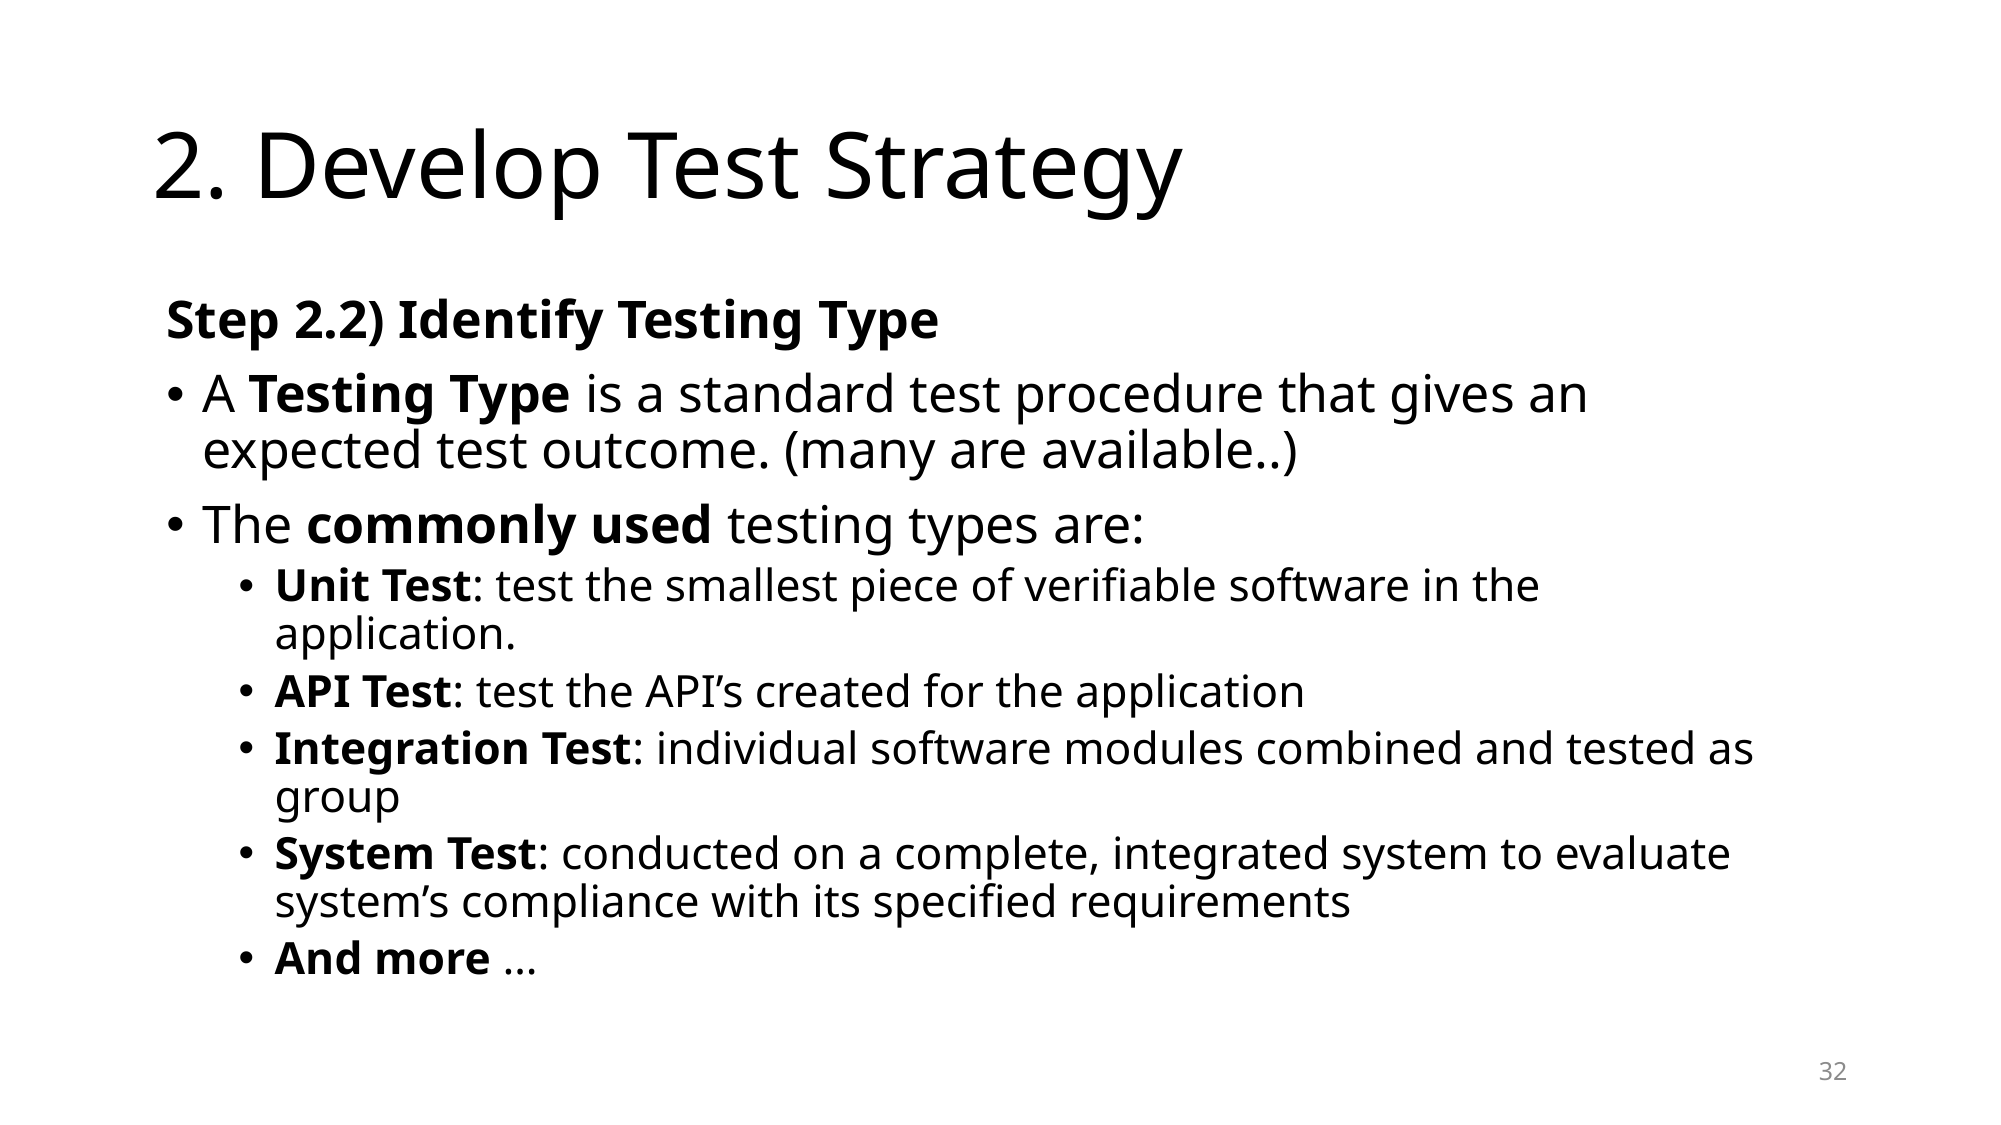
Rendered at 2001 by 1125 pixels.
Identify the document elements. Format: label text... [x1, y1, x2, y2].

title 2. Develop Test Strategy [137, 59, 1863, 278]
list Step 2.2) Identify Testing Type A Testing Type is a standard test procedure that gives an expected test outcome. (many are available..) The commonly used testing types are: Unit Test: test the smallest piece of verifiable software in the application. API Test: test the API’s created for the application Integration Test: individual software modules combined and tested as group System Test: conducted on a complete, integrated system to evaluate system’s compliance with its specified requirements And more … [151, 286, 1788, 999]
slide_number 32 [1412, 1042, 1863, 1103]
